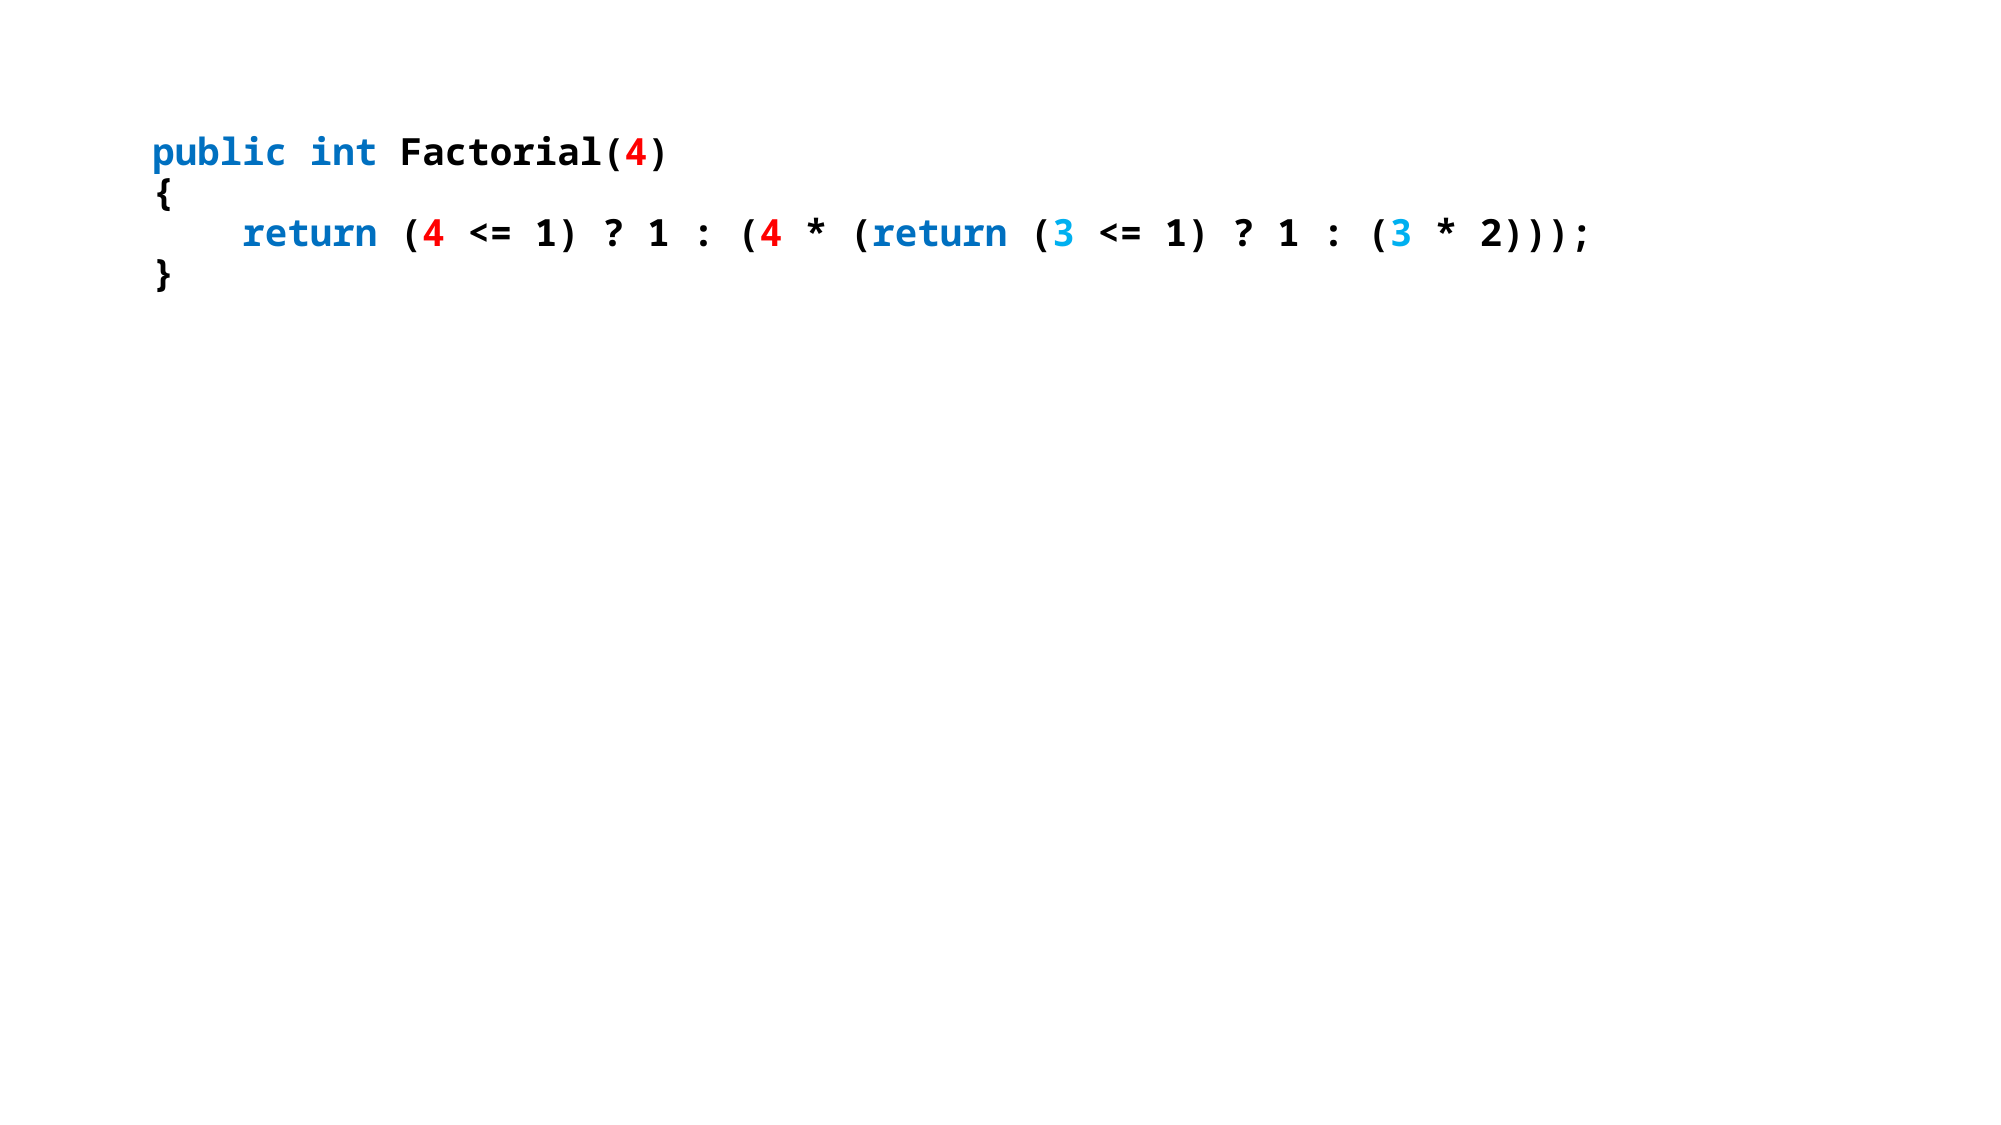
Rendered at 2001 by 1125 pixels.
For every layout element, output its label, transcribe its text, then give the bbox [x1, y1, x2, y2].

list public int Factorial(4) { return (4 <= 1) ? 1 : (4 * (return (3 <= 1) ? 1 : (3 * 2))); } [137, 125, 1978, 1015]
